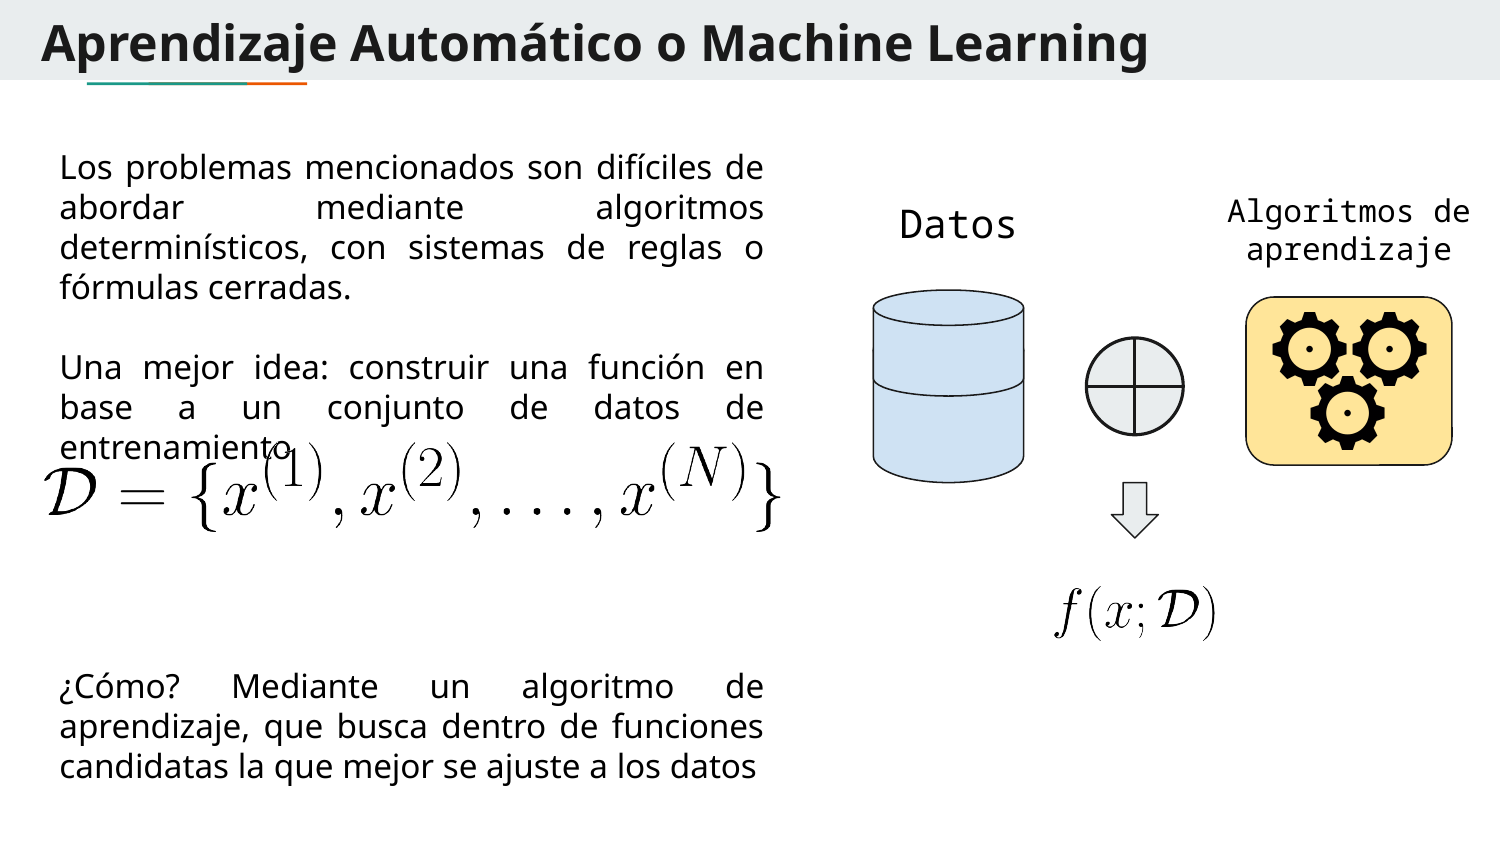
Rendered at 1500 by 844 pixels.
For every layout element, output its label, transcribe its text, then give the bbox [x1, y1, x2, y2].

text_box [1268, 312, 1430, 450]
text_box [1111, 482, 1159, 538]
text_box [873, 289, 1024, 483]
picture [1054, 585, 1216, 642]
text_box Algoritmos de aprendizaje [1212, 176, 1486, 282]
text_box Datos [841, 184, 1077, 262]
text_box Los problemas mencionados son difíciles de abordar mediante algoritmos determinísticos, con sistemas de reglas o fórmulas cerradas. Una mejor idea: construir una función en base a un conjunto de datos de entrenamiento ¿Cómo? Mediante un algoritmo de aprendizaje, que busca dentro de funciones candidatas la que mejor se ajuste a los datos [44, 540, 781, 841]
picture [44, 442, 781, 533]
text_box [1246, 296, 1452, 466]
text_box Los problemas mencionados son difíciles de abordar mediante algoritmos determinísticos, con sistemas de reglas o fórmulas cerradas. Una mejor idea: construir una función en base a un conjunto de datos de entrenamiento ¿Cómo? Mediante un algoritmo de aprendizaje, que busca dentro de funciones candidatas la que mejor se ajuste a los datos [44, 131, 781, 442]
text_box [1086, 337, 1184, 435]
title Aprendizaje Automático o Machine Learning [26, 0, 1288, 84]
